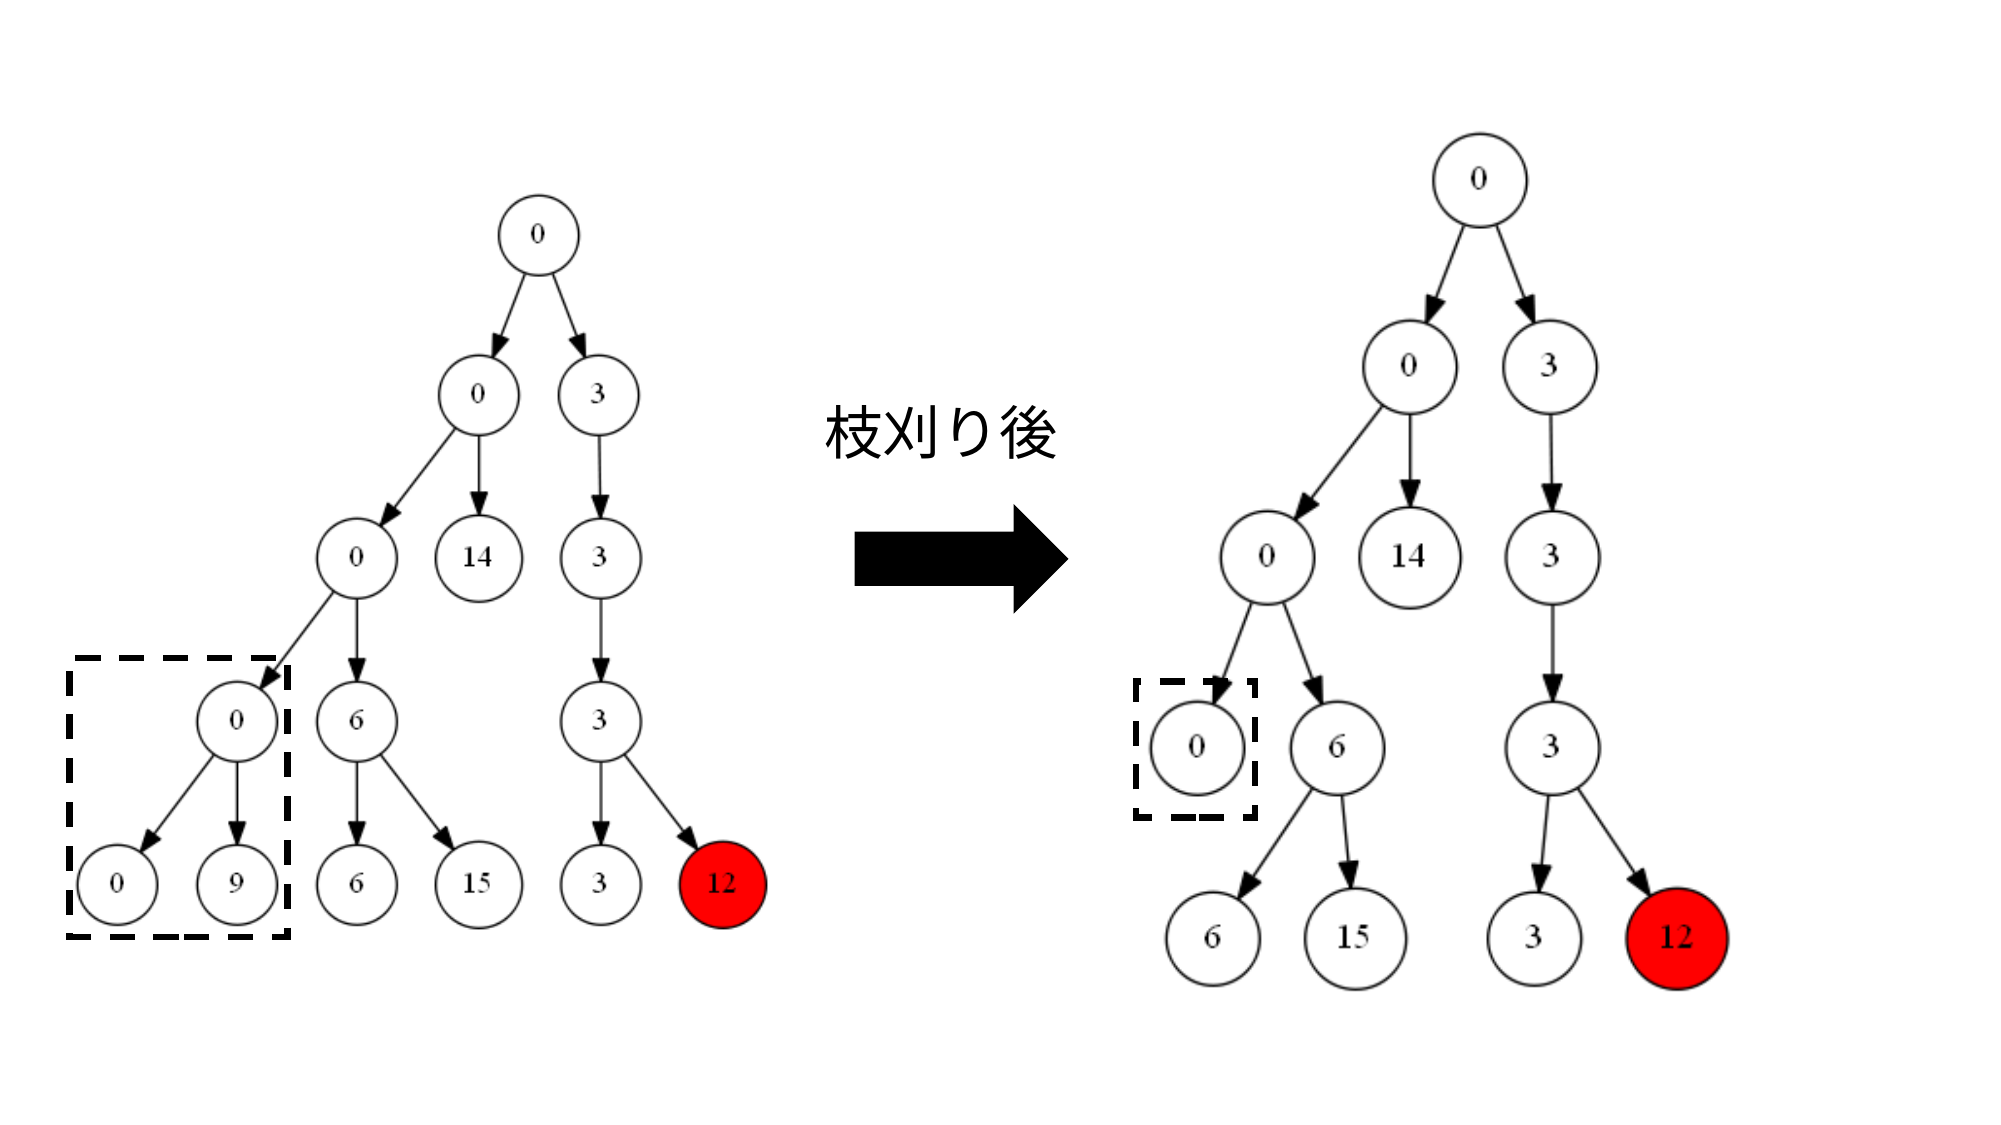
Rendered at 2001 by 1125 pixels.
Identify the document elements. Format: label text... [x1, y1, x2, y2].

text_box [854, 503, 1069, 614]
text_box [1135, 680, 1141, 819]
text_box 枝刈り後 [809, 388, 1108, 474]
picture [1141, 124, 1738, 1001]
picture [69, 187, 776, 938]
